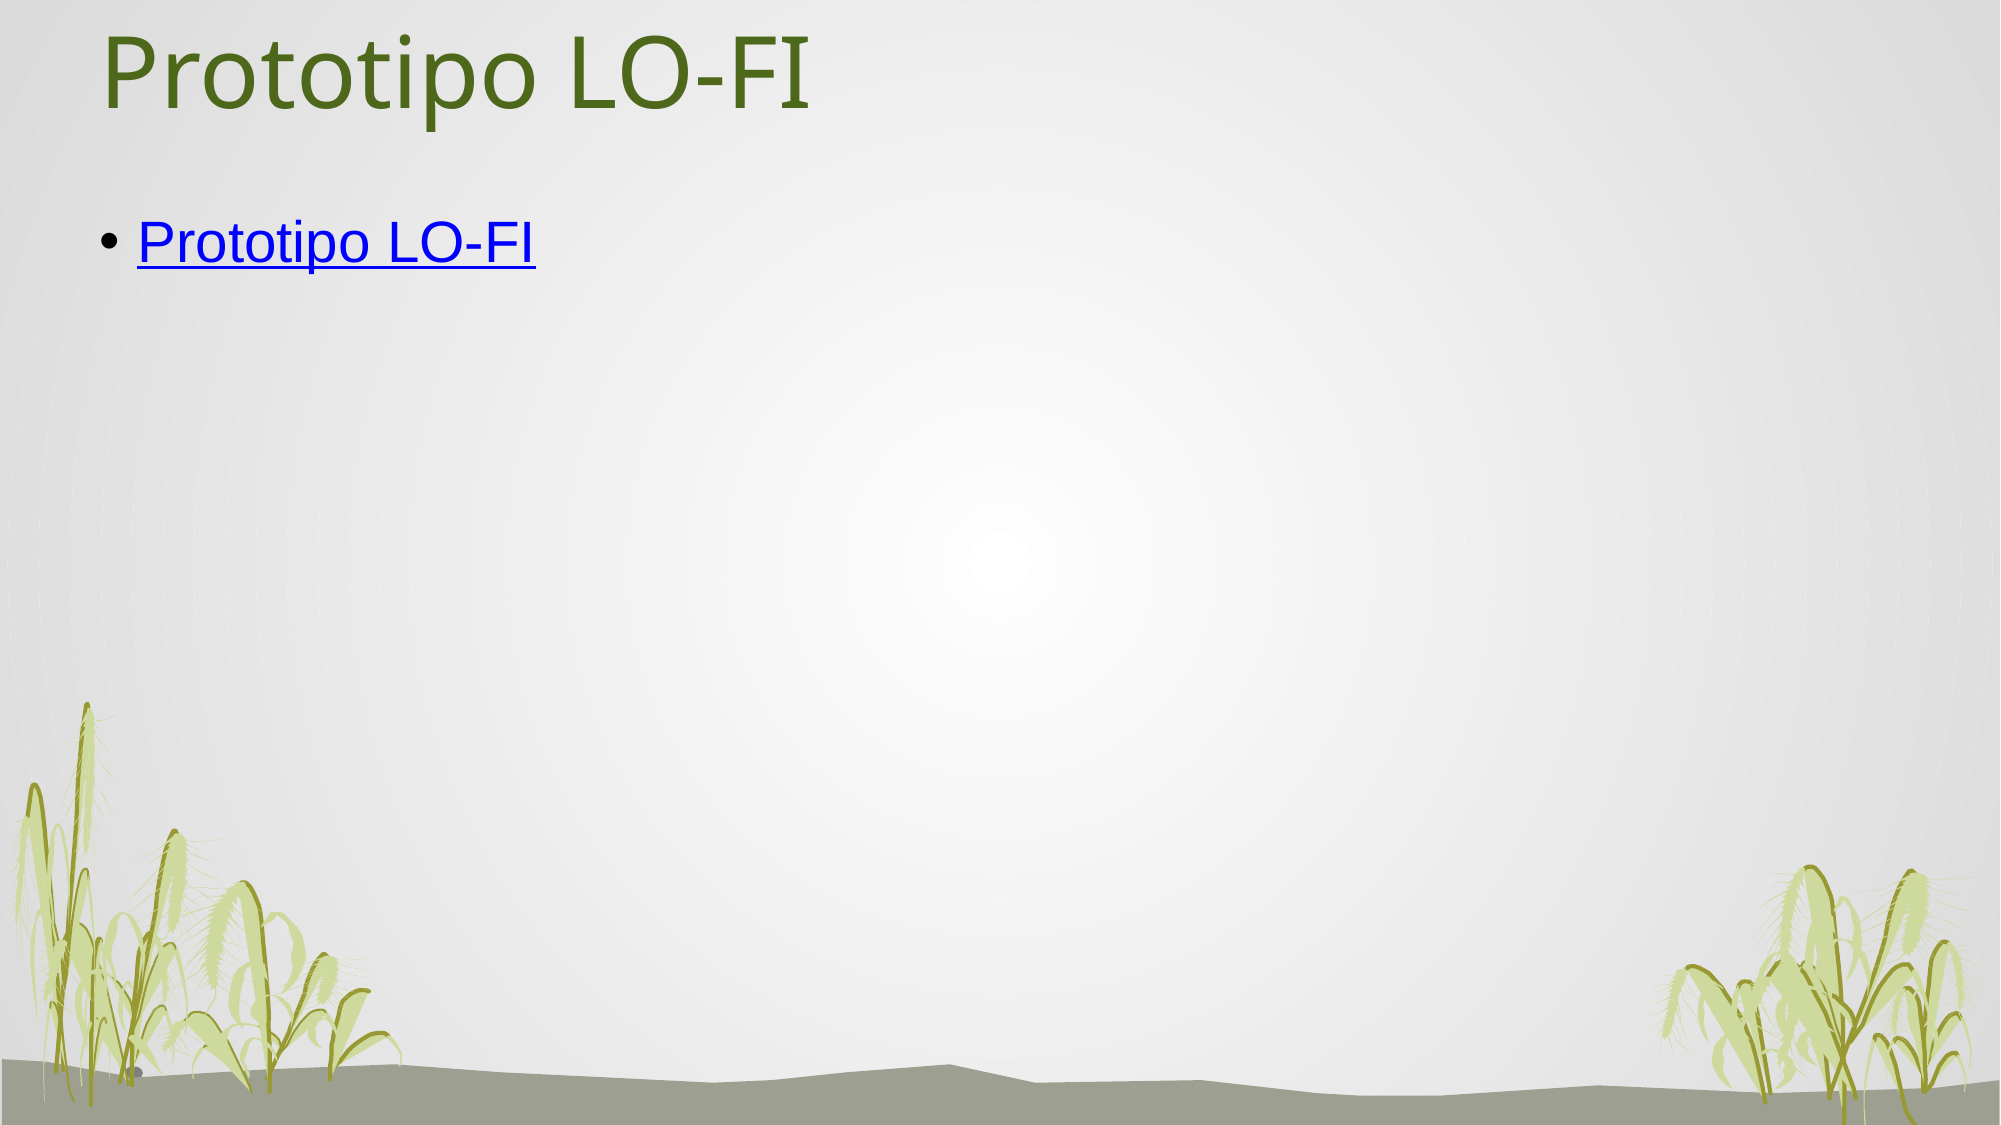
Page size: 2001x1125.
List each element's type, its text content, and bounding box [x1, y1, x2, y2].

title Prototipo LO-FI [99, 0, 1900, 212]
list Prototipo LO-FI [99, 212, 1900, 475]
